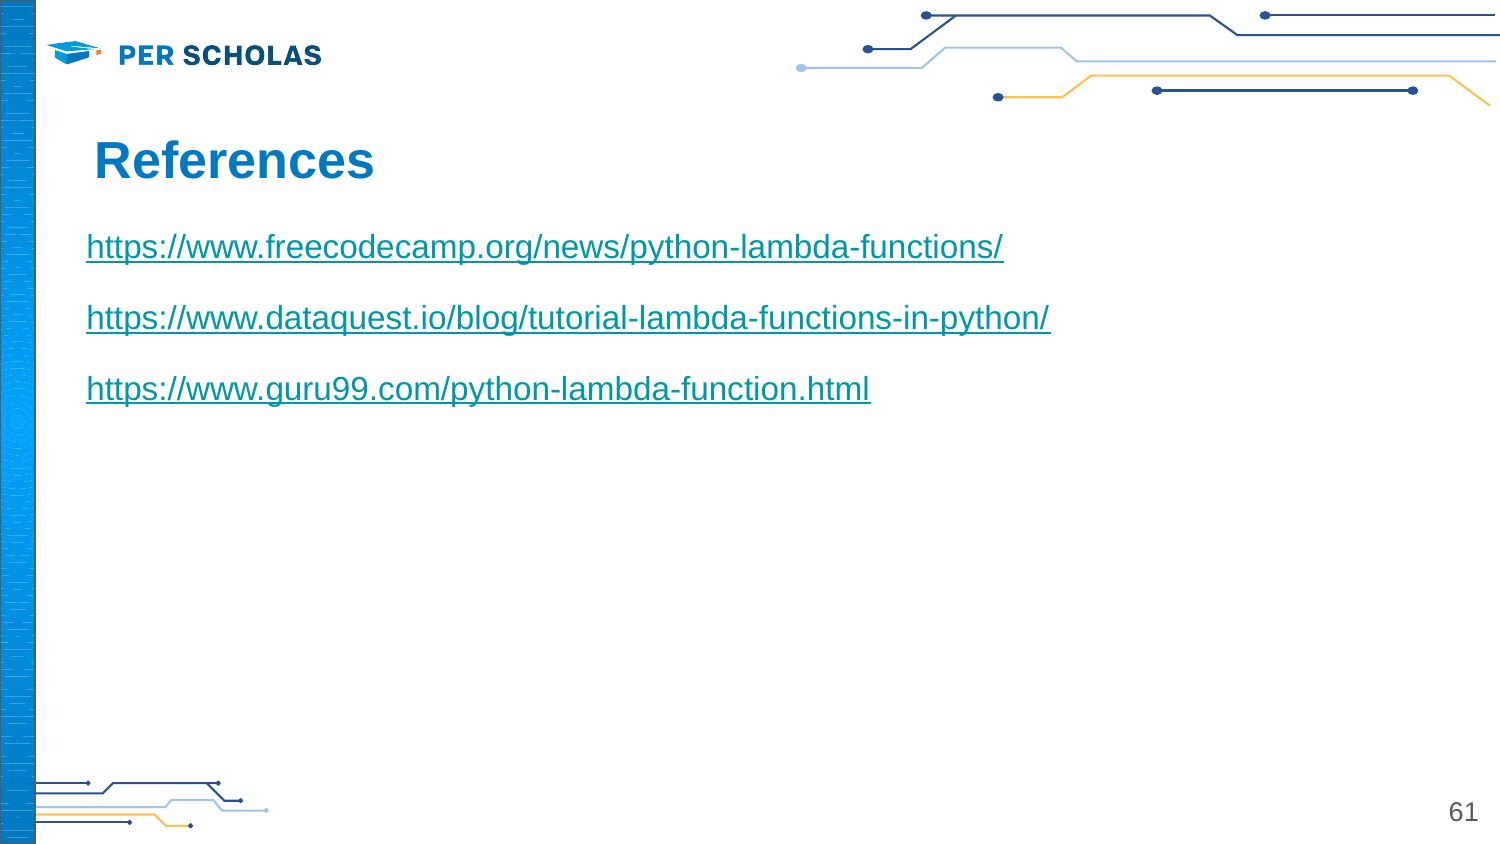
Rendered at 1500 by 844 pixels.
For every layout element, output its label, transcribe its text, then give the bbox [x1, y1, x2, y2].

list https://www.freecodecamp.org/news/python-lambda-functions/ https://www.dataquest.io/blog/tutorial-lambda-functions-in-python/ https://www.guru99.com/python-lambda-function.html [71, 204, 1469, 766]
title References [79, 110, 1478, 205]
picture [36, 17, 339, 83]
slide_number 61 [1403, 779, 1494, 844]
